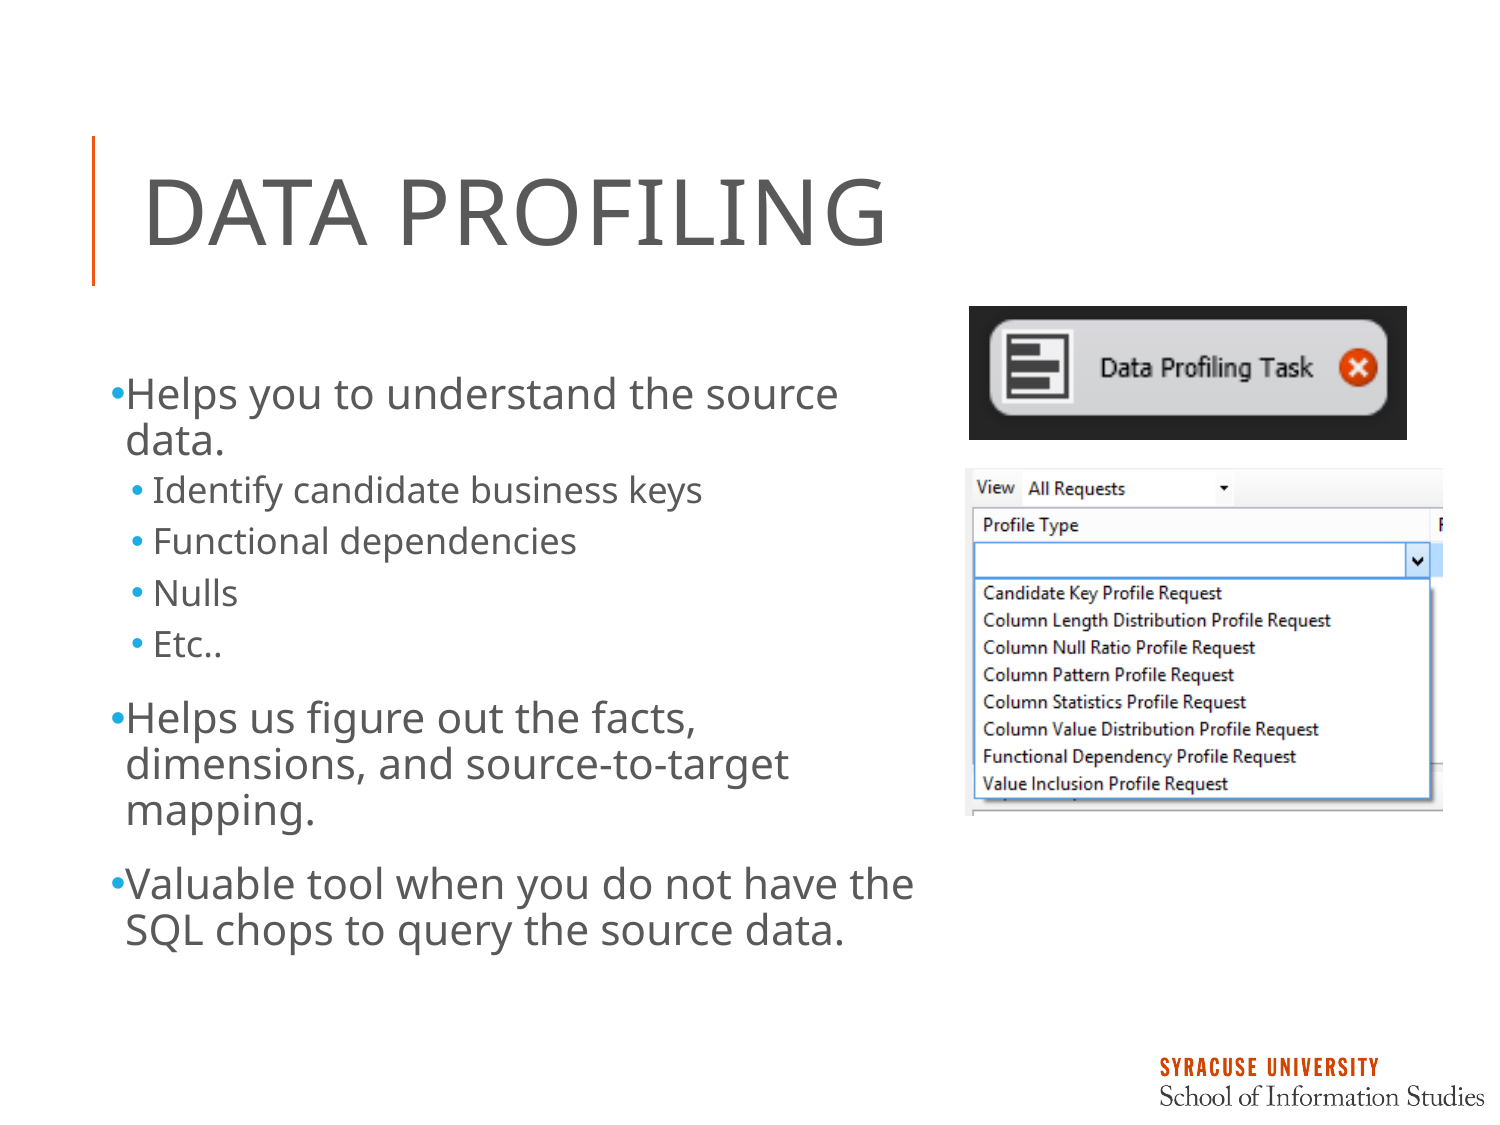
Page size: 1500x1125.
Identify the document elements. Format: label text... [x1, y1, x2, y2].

picture [965, 468, 1443, 816]
picture [969, 306, 1407, 441]
title Data Profiling [126, 96, 1322, 342]
picture [1141, 1038, 1500, 1125]
list Helps you to understand the source data. Identify candidate business keys Functional dependencies Nulls Etc.. Helps us figure out the facts, dimensions, and source-to-target mapping. Valuable tool when you do not have the SQL chops to query the source data. [103, 365, 926, 999]
